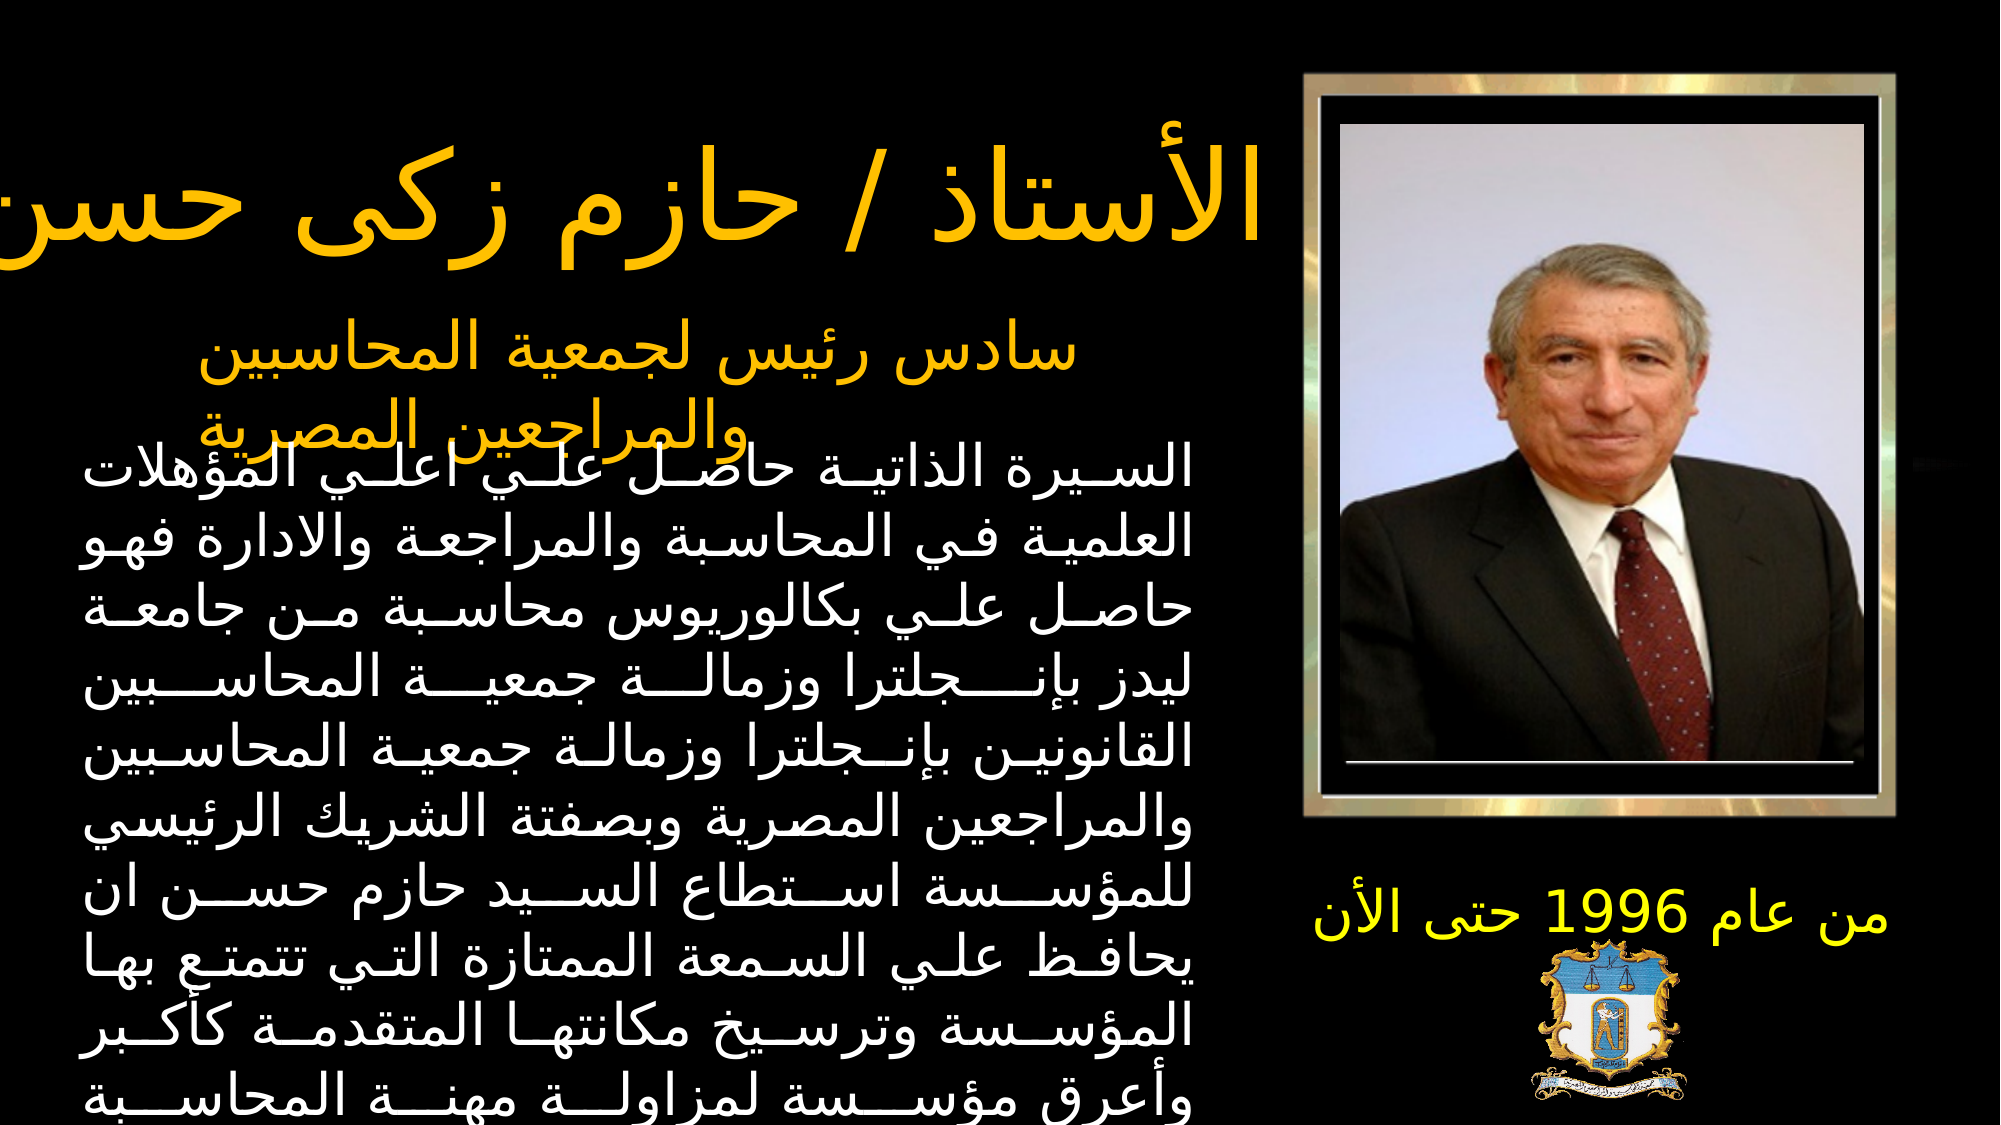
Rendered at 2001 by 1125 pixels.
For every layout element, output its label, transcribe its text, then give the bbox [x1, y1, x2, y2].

text_box سادس رئيس لجمعية المحاسبين والمراجعين المصرية [181, 294, 1259, 470]
picture [1287, 53, 2000, 838]
picture [1530, 936, 1689, 1101]
text_box من عام 1996 حتى الأن [1296, 867, 1907, 952]
text_box السيرة الذاتية حاصل علي اعلي المؤهلات العلمية في المحاسبة والمراجعة والادارة فهو حاصل علي بكالوريوس محاسبة من جامعة ليدز بإنـجلترا وزمالة جمعية المحاسبين القانونين بإنـجلترا وزمالة جمعية المحاسبين والمراجعين المصرية وبصفتة الشريك الرئيسي للمؤسسة استطاع السيد حازم حسن ان يحافظ علي السمعة الممتازة التي تتمتع بها المؤسسة وترسيخ مكانتها المتقدمة كأكبر وأعرق مؤسسة لمزاولة مهنة المحاسبة والمراجعة في مصر وبحيث اصبحت حاليا تضم اكثر من اربعون شريكا مايزيد عن الف محاسب يقدمون خدماتهم المحاسبية للعديد من اهم المؤسسات والبنوك العاملة في مصر والعالم العربي . [66, 420, 1211, 1125]
text_box الأستاذ / حازم زكى حسن [0, 107, 1287, 273]
